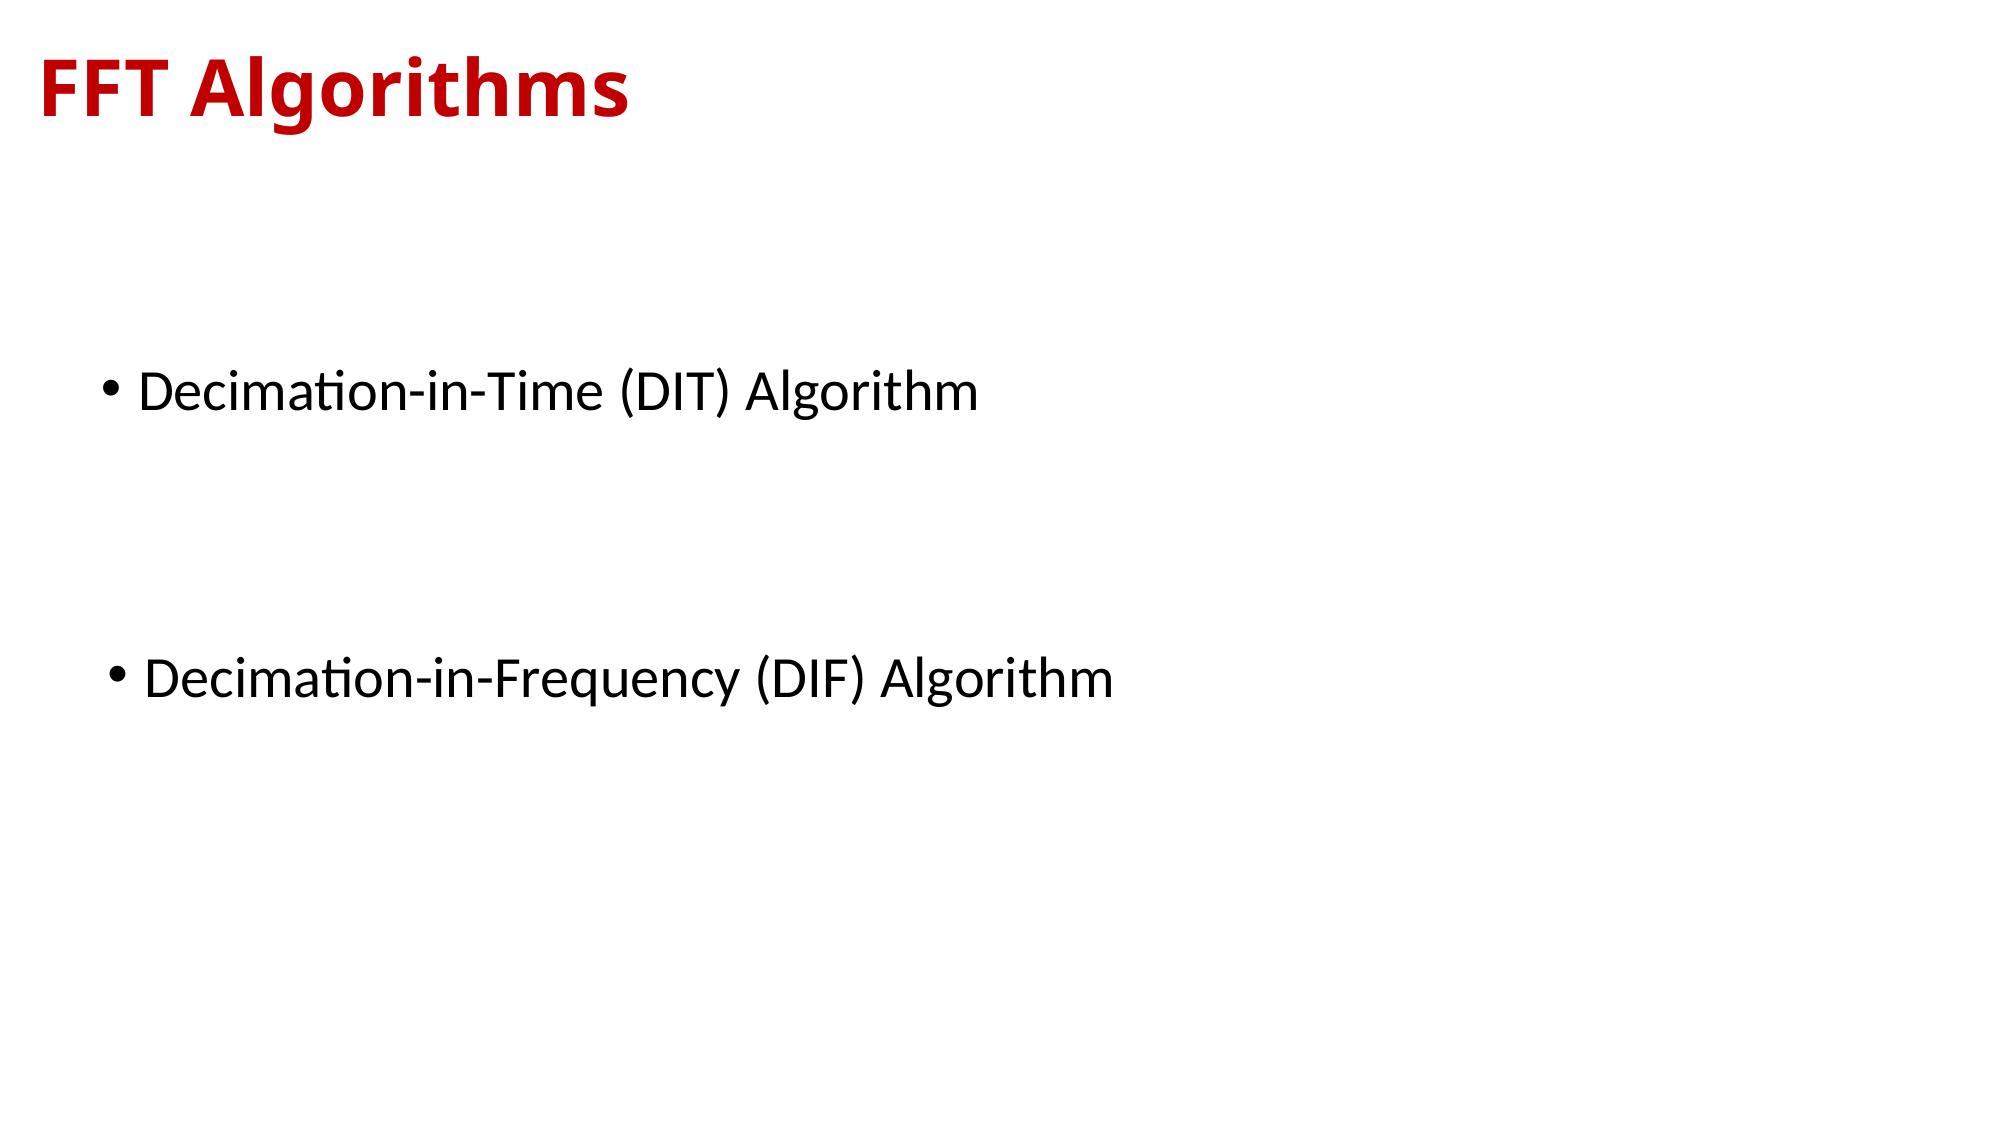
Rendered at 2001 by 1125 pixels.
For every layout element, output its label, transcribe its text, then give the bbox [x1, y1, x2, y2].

title FFT Algorithms [22, 31, 657, 150]
list Decimation-in-Time (DIT) Algorithm [85, 352, 1093, 473]
text_box Decimation-in-Frequency (DIF) Algorithm [92, 631, 1130, 717]
